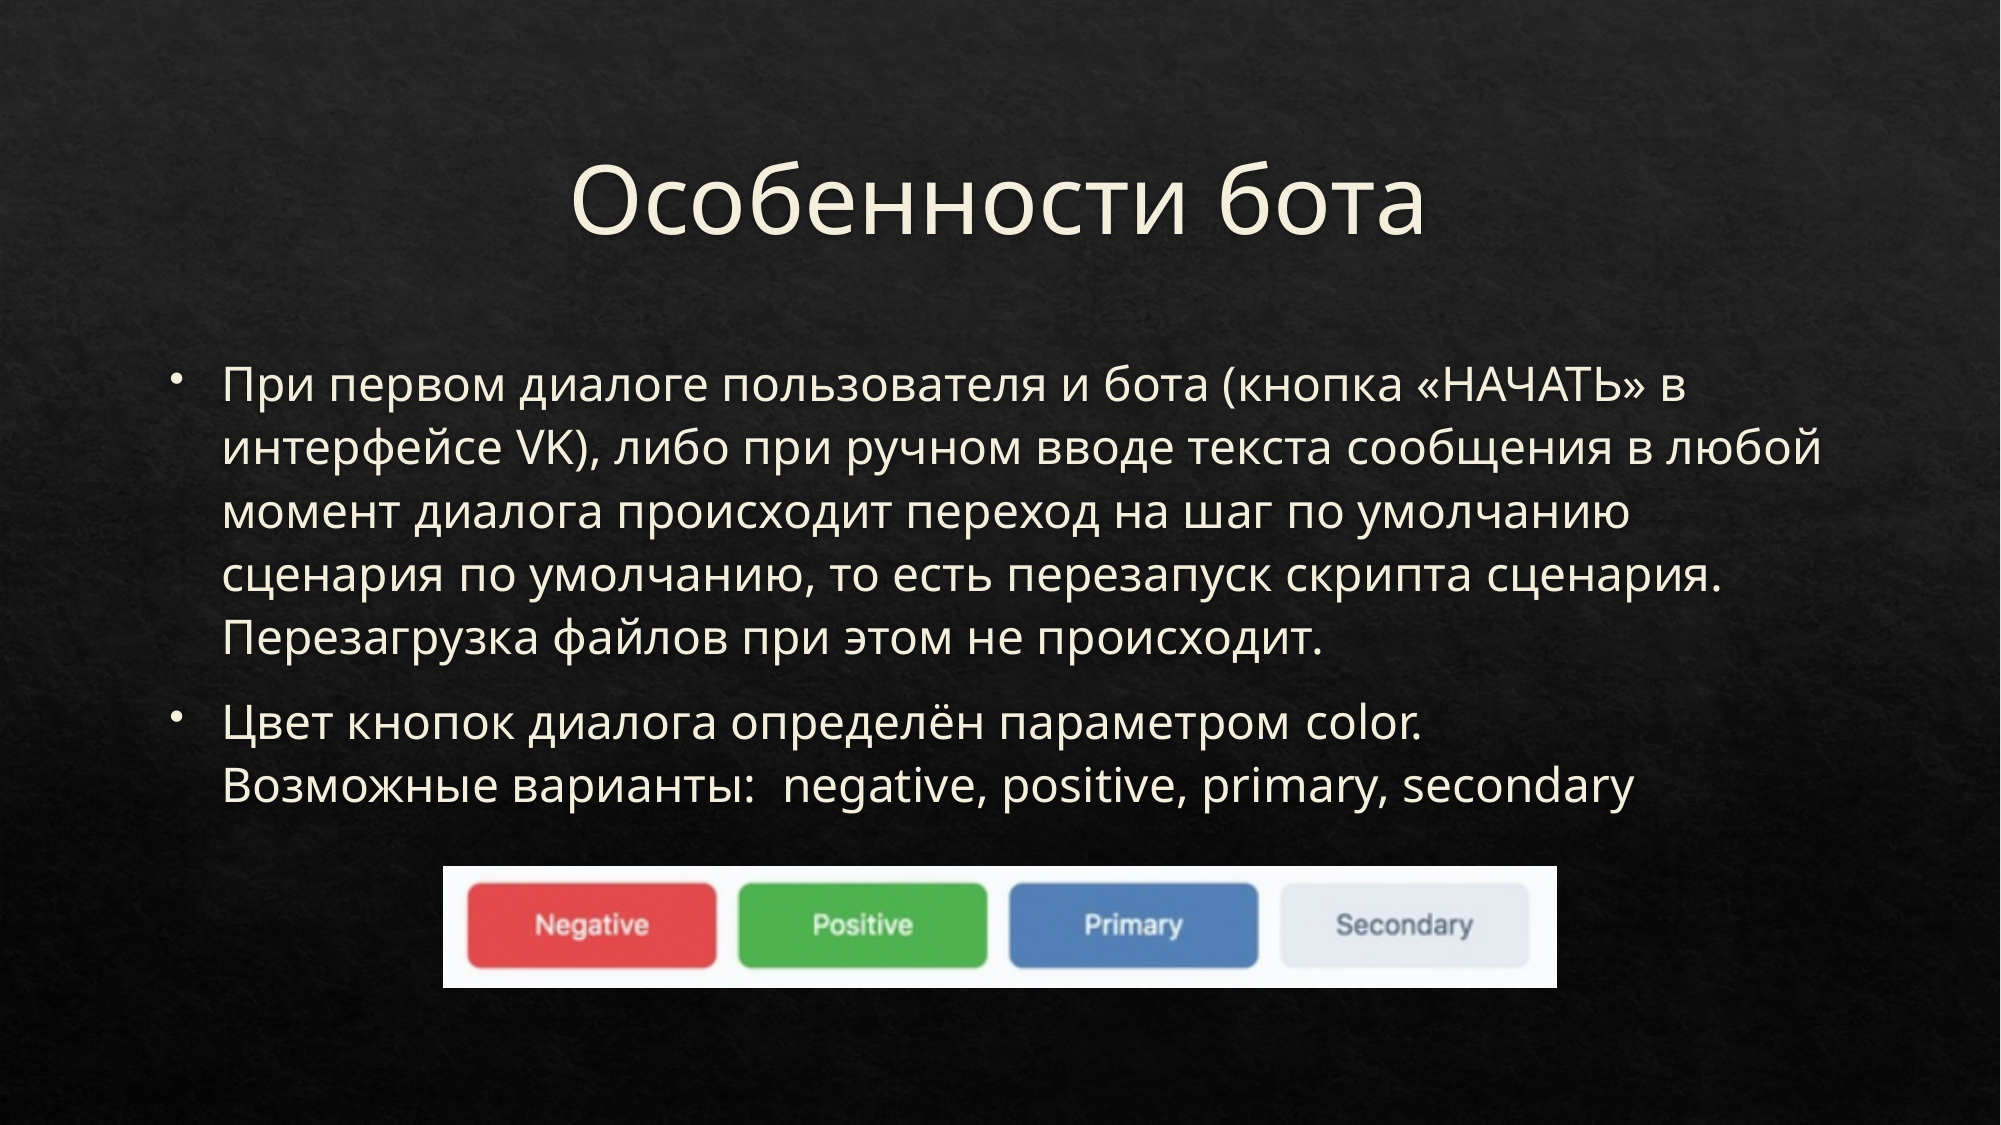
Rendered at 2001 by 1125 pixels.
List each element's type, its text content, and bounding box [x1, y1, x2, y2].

picture [442, 866, 1557, 988]
list При первом диалоге пользователя и бота (кнопка «НАЧАТЬ» в интерфейсе VK), либо при ручном вводе текста сообщения в любой момент диалога происходит переход на шаг по умолчанию сценария по умолчанию, то есть перезапуск скрипта сценария. Перезагрузка файлов при этом не происходит. Цвет кнопок диалога определён параметром color. Возможные варианты: negative, positive, primary, secondary [149, 340, 1849, 950]
title Особенности бота [149, 99, 1849, 307]
